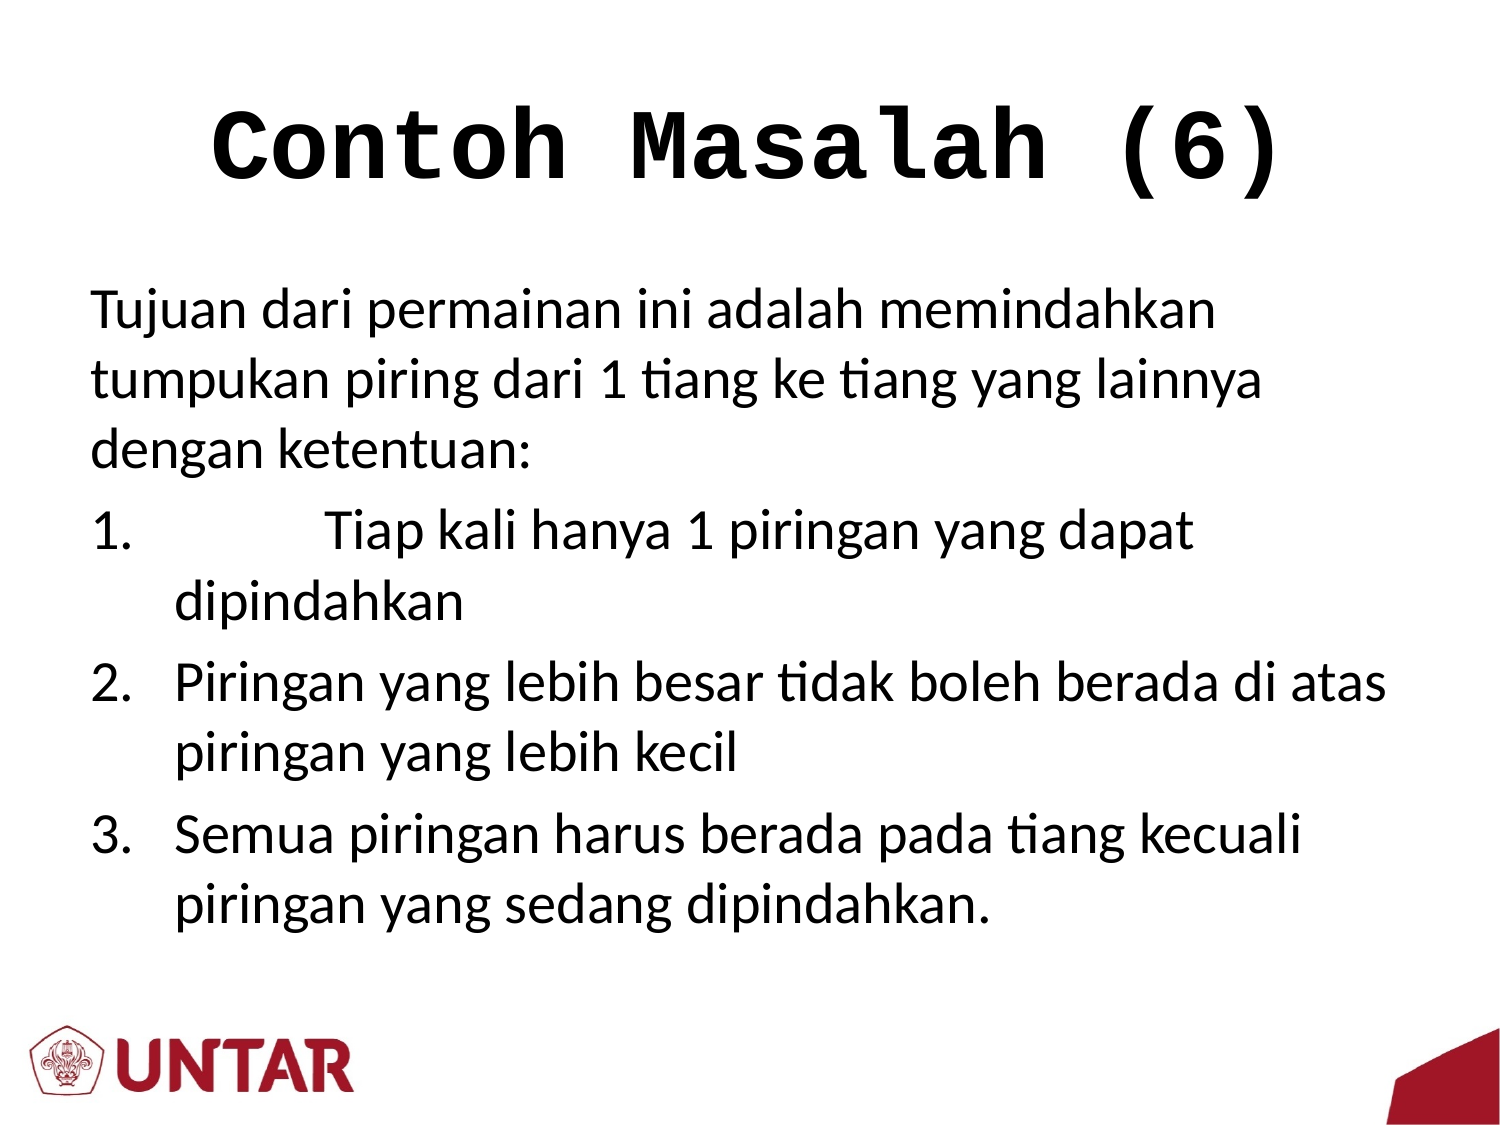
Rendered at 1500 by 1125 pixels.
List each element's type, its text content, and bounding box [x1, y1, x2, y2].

picture [0, 0, 1500, 1125]
title Contoh Masalah (6) [75, 45, 1425, 233]
list Tujuan dari permainan ini adalah memindahkan tumpukan piring dari 1 tiang ke tiang yang lainnya dengan ketentuan: Tiap kali hanya 1 piringan yang dapat dipindahkan Piringan yang lebih besar tidak boleh berada di atas piringan yang lebih kecil Semua piringan harus berada pada tiang kecuali piringan yang sedang dipindahkan. [75, 262, 1425, 1005]
